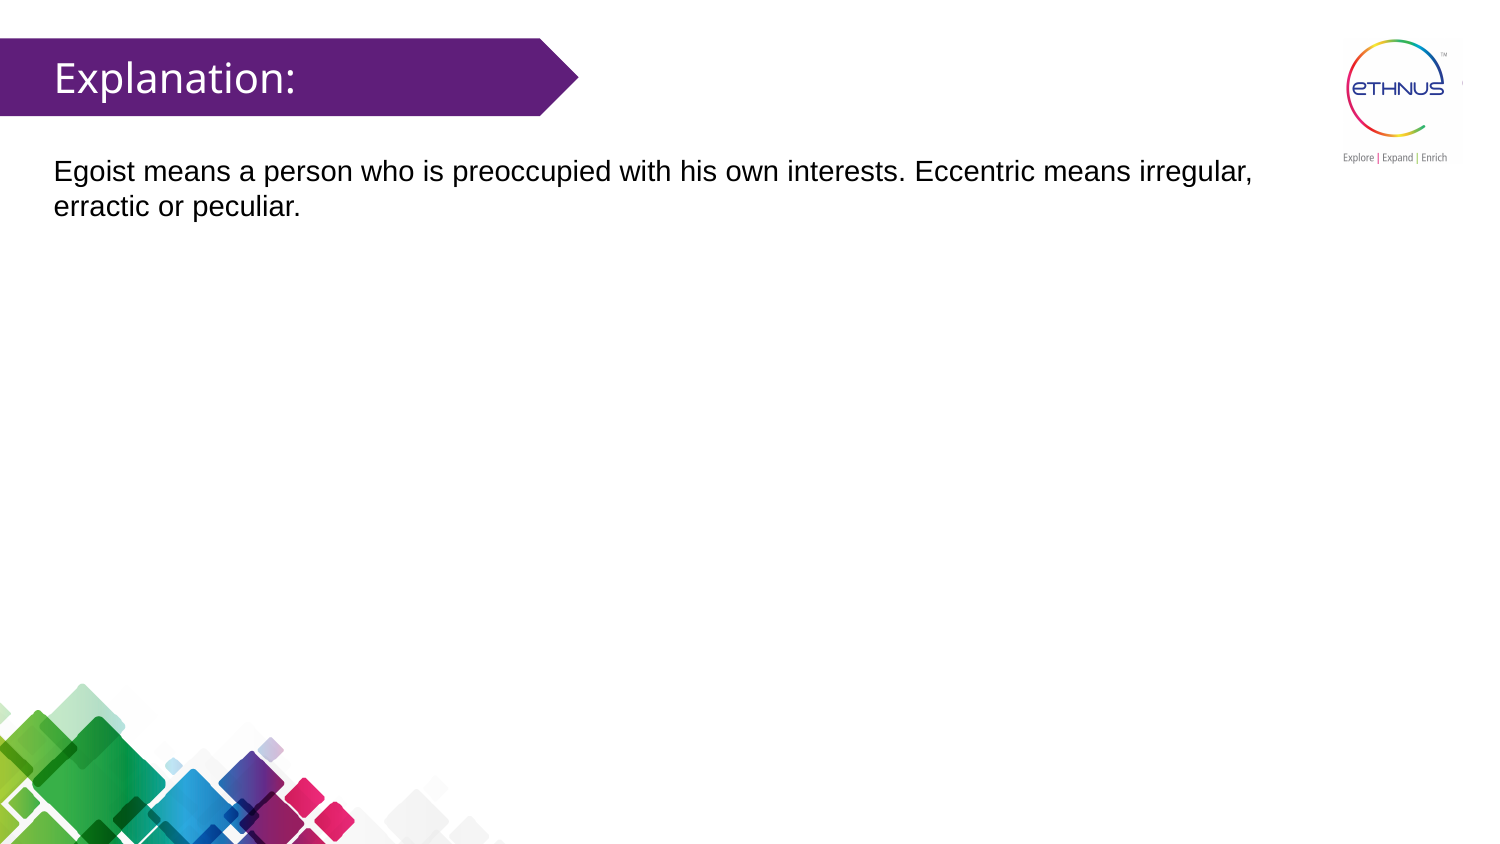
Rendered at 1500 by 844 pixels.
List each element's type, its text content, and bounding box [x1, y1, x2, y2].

text_box [518, 38, 579, 117]
picture [0, 668, 732, 844]
text_box [0, 38, 53, 117]
picture [1343, 38, 1463, 165]
text_box Egoist means a person who is preoccupied with his own interests. Eccentric means irregular, erractic or peculiar. [53, 152, 1265, 669]
text_box Explanation: [53, 38, 518, 117]
